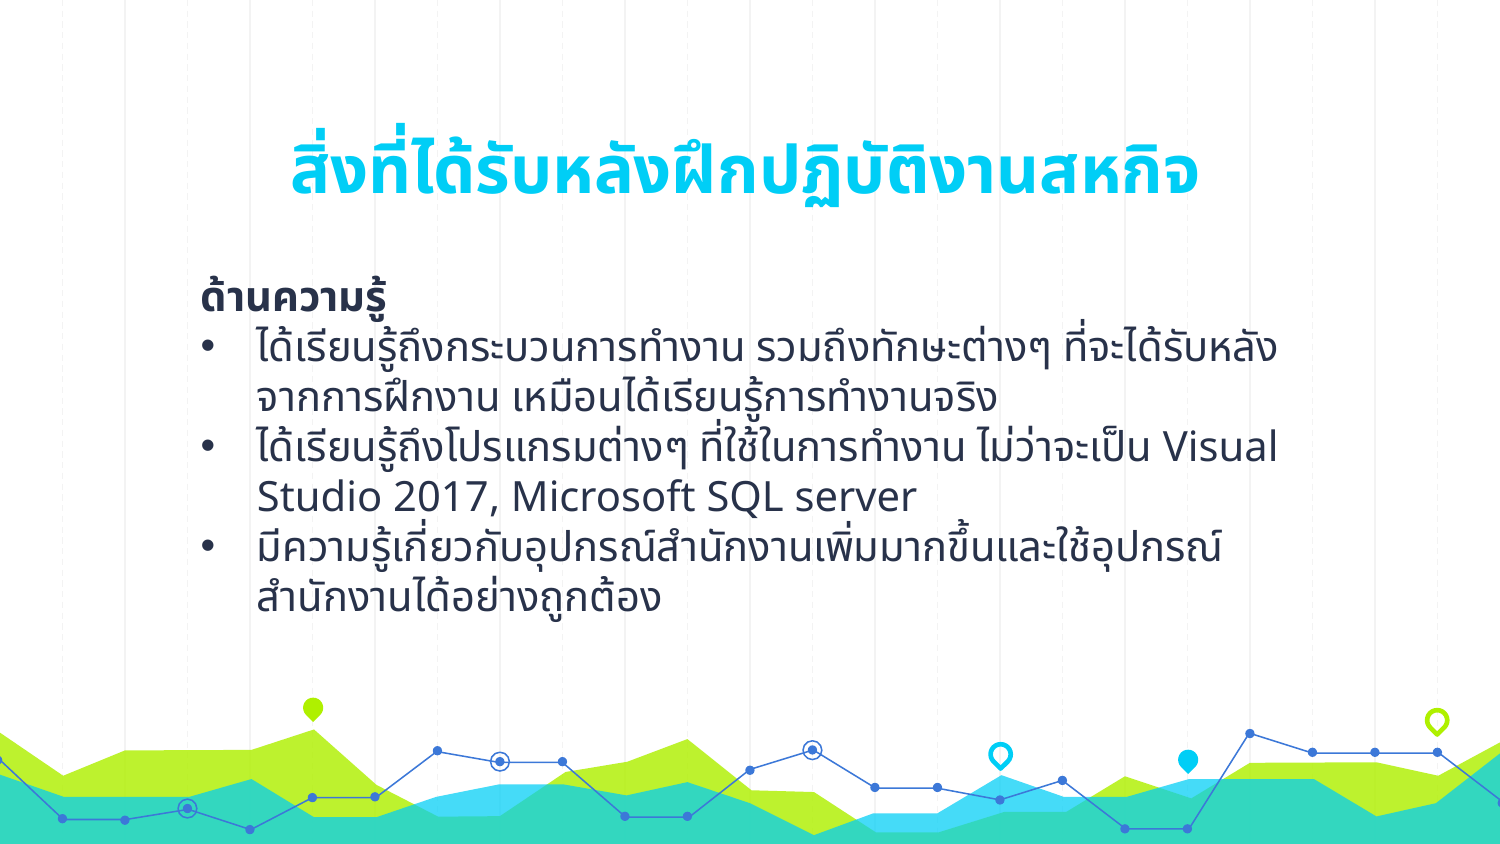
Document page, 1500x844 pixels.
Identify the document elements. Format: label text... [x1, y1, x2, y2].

list ด้านความรู้ ได้เรียนรู้ถึงกระบวนการทำงาน รวมถึงทักษะต่างๆ ที่จะได้รับหลังจากการฝึกงาน เหมือนได้เรียนรู้การทำงานจริง ได้เรียนรู้ถึงโปรแกรมต่างๆ ที่ใช้ในการทำงาน ไม่ว่าจะเป็น Visual Studio 2017, Microsoft SQL server มีความรู้เกี่ยวกับอุปกรณ์สำนักงานเพิ่มมากขึ้นและใช้อุปกรณ์สำนักงานได้อย่างถูกต้อง [185, 254, 1320, 646]
title สิ่งที่ได้รับหลังฝึกปฏิบัติงานสหกิจ [171, 103, 1320, 222]
